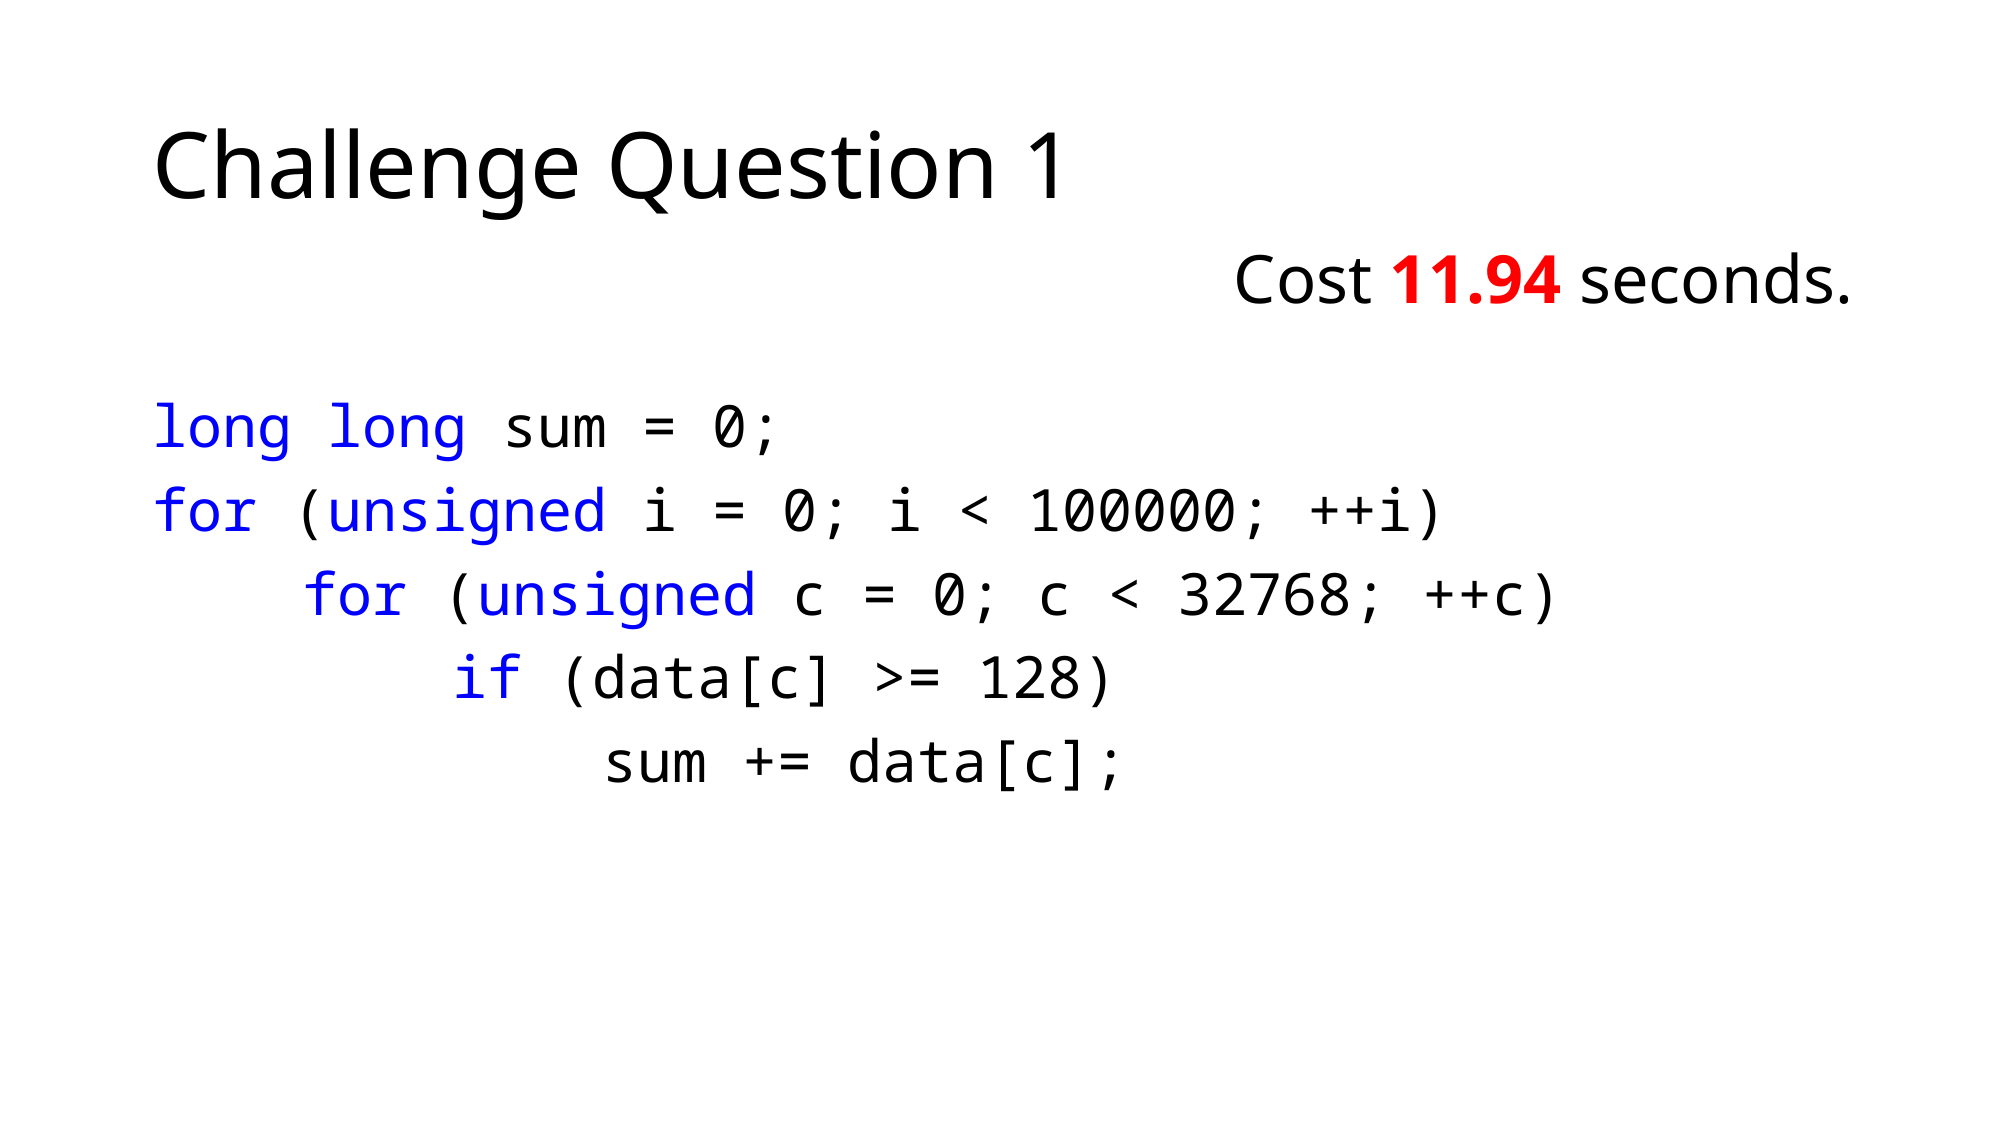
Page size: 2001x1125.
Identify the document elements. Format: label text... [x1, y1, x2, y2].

title Challenge Question 1 [137, 59, 1863, 278]
list long long sum = 0; for (unsigned i = 0; i < 100000; ++i) for (unsigned c = 0; c < 32768; ++c) if (data[c] >= 128) sum += data[c]; [137, 299, 1863, 1014]
text_box Cost 11.94 seconds. [1219, 229, 1869, 324]
